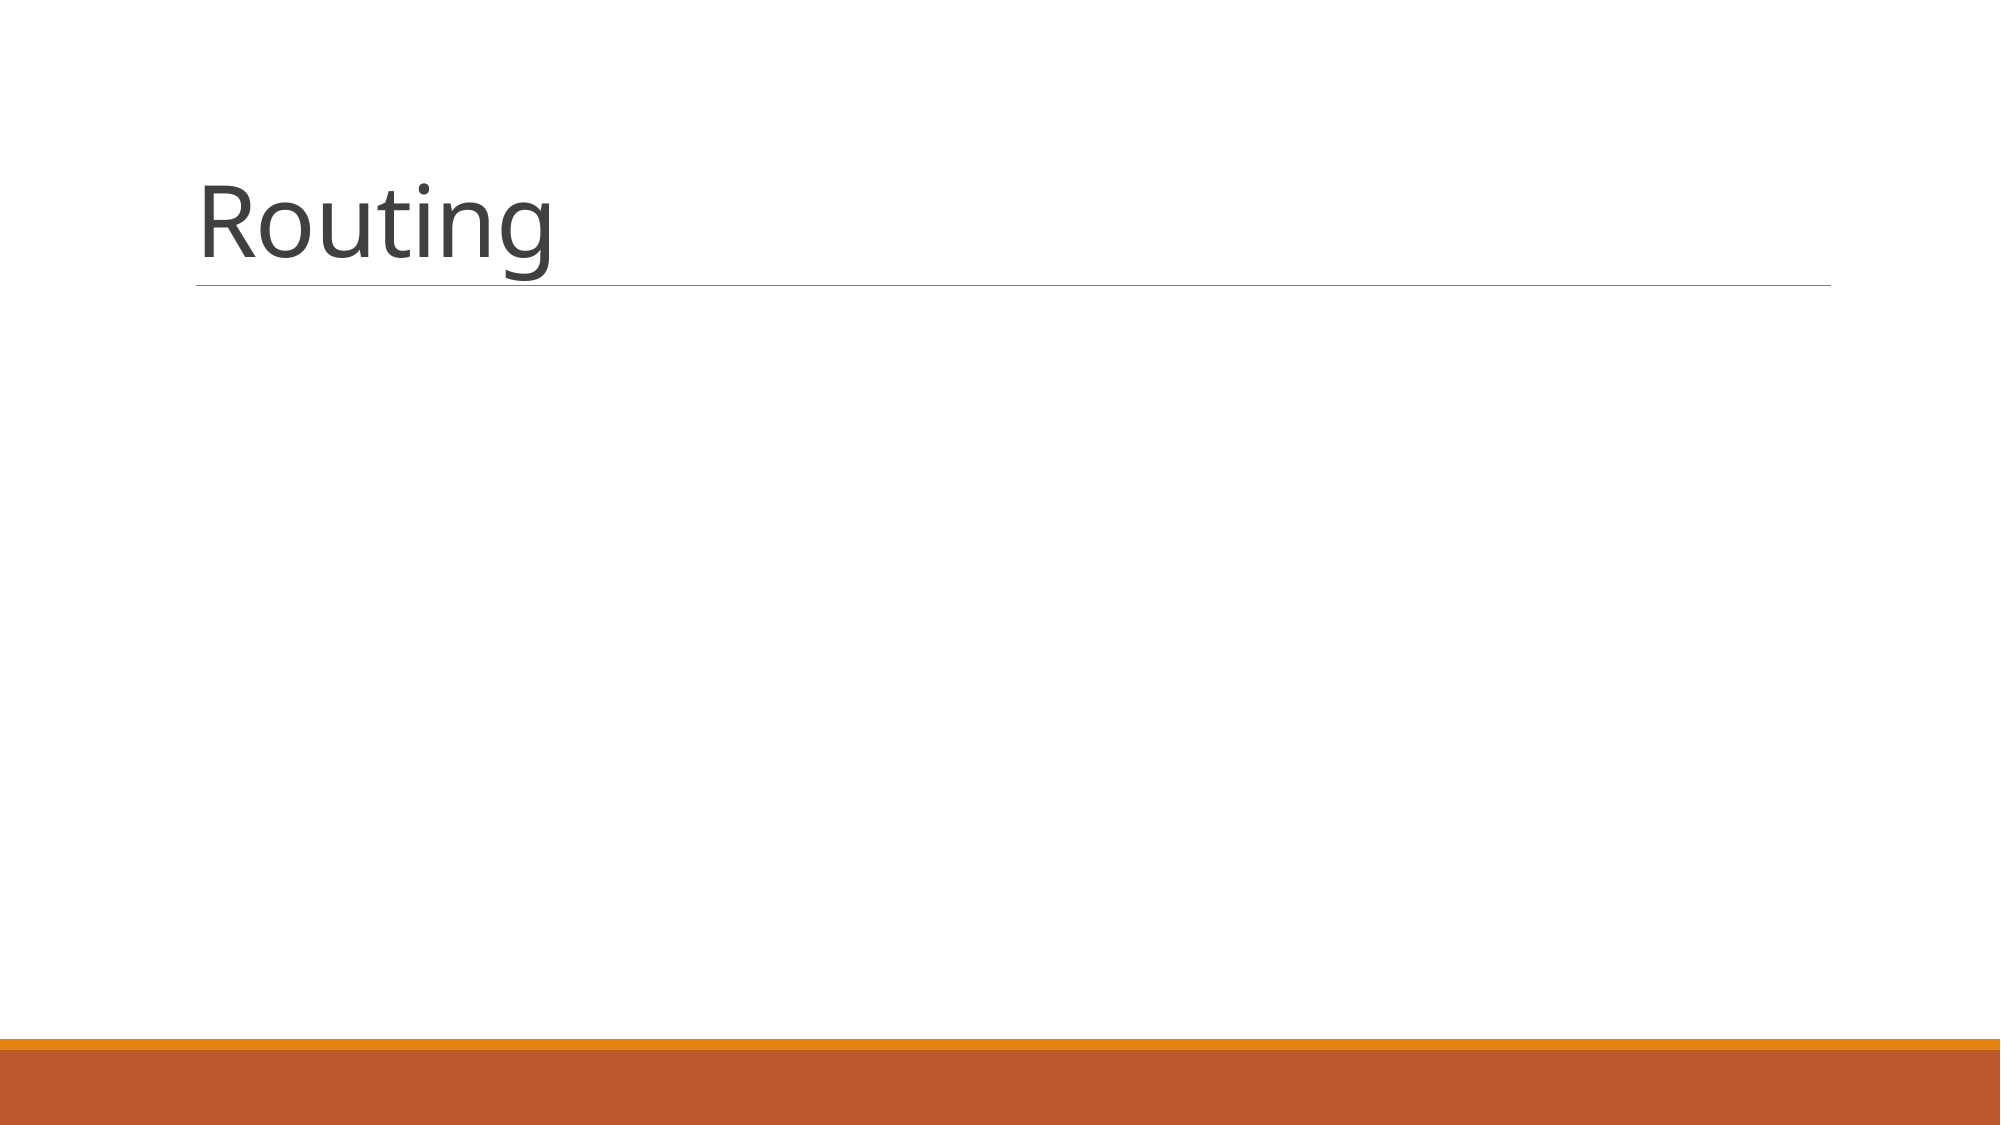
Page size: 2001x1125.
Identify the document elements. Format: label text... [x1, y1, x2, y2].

title Routing [180, 47, 1830, 285]
